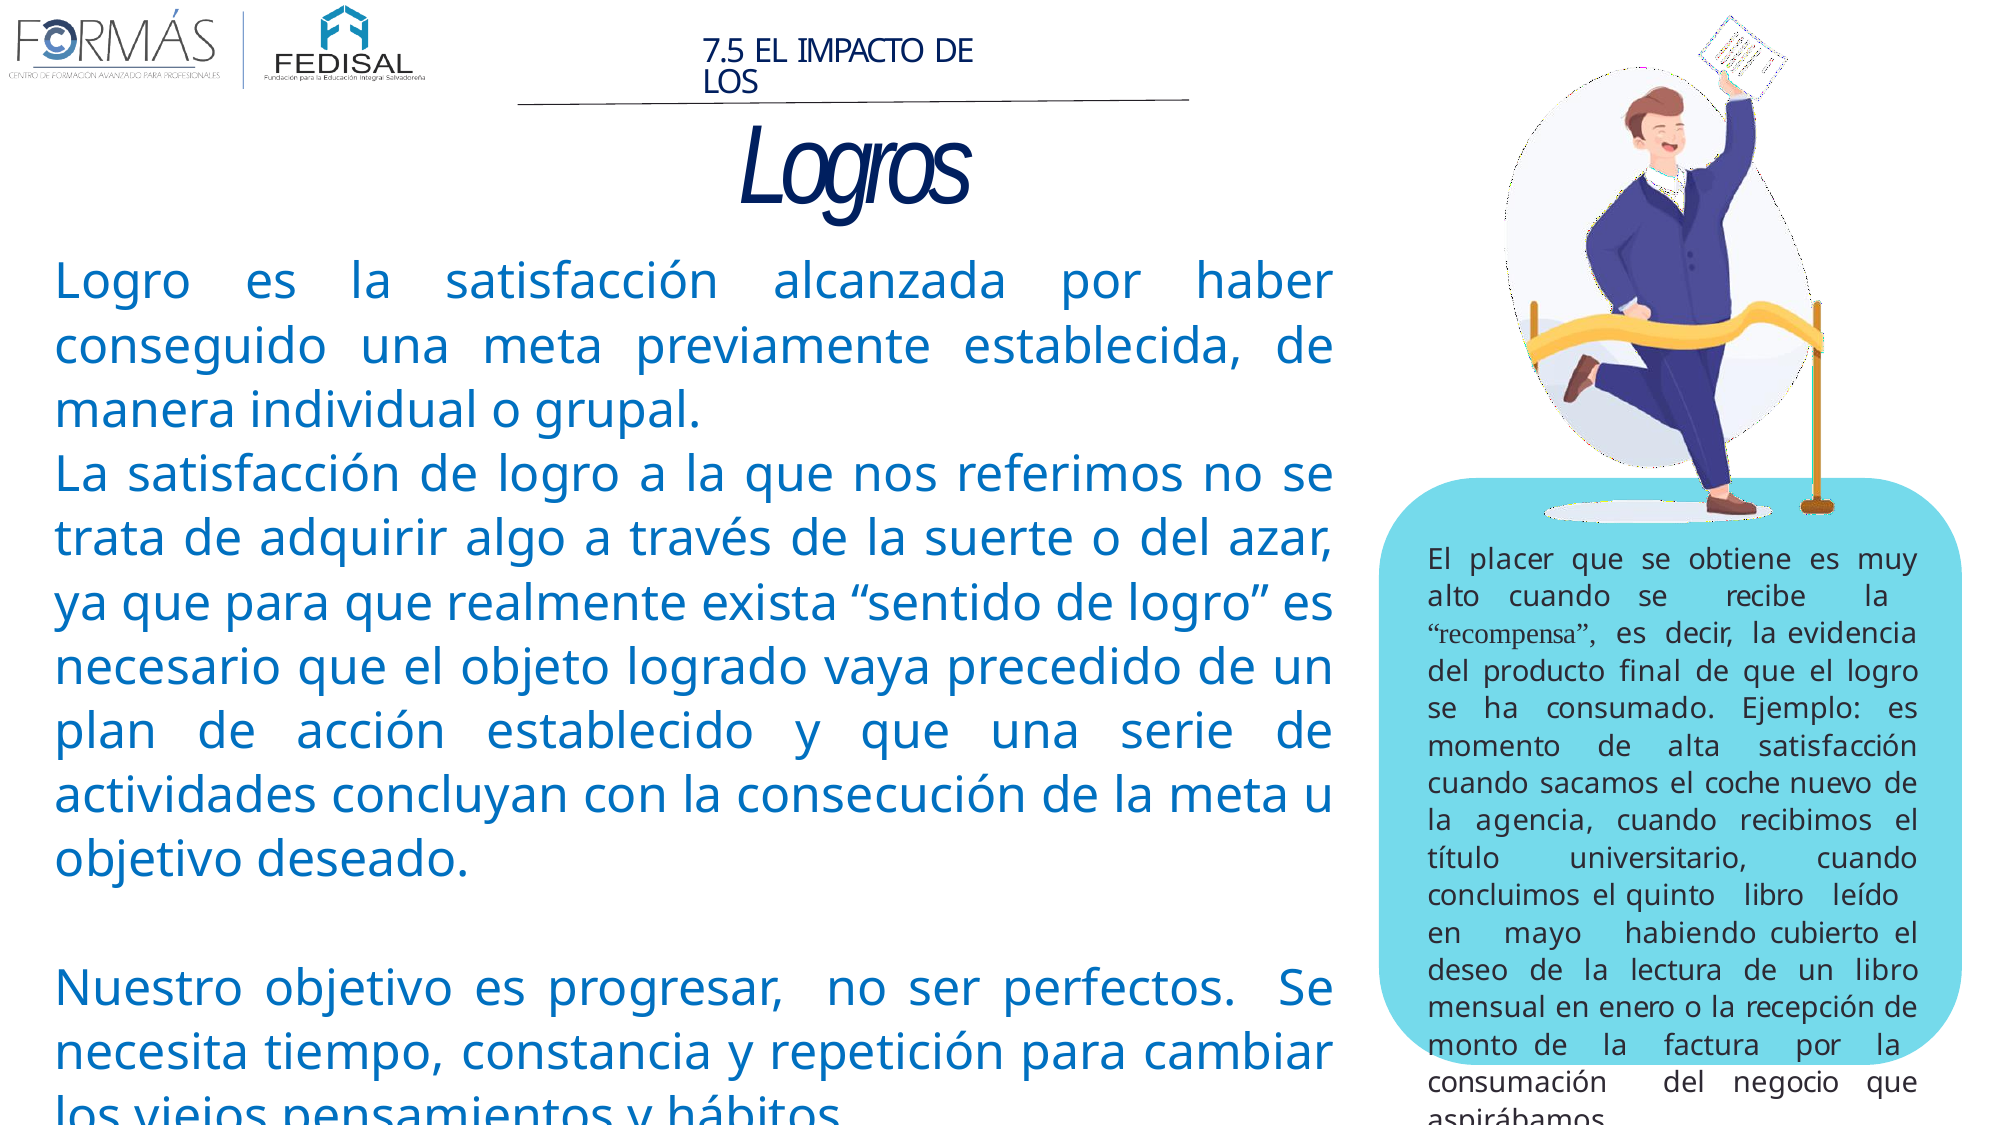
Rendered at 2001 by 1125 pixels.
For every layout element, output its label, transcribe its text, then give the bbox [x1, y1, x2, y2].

title 7.5 EL IMPACTO DE LOS Logros [699, 36, 1007, 227]
text_box Logro es la satisfacción alcanzada por haber conseguido una meta previamente establecida, de manera individual o grupal. La satisfacción de logro a la que nos referimos no se trata de adquirir algo a través de la suerte o del azar, ya que para que realmente exista “sentido de logro” es necesario que el objeto logrado vaya precedido de un plan de acción establecido y que una serie de actividades concluyan con la consecución de la meta u objetivo deseado. Nuestro objetivo es progresar, no ser perfectos. Se necesita tiempo, constancia y repetición para cambiar los viejos pensamientos y hábitos. [40, 237, 1350, 1125]
text_box [1378, 477, 1962, 1051]
picture [9, 5, 425, 89]
picture [1449, 11, 1853, 525]
text_box El placer que se obtiene es muy alto cuando se recibe la “recompensa”, es decir, la evidencia del producto final de que el logro se ha consumado. Ejemplo: es momento de alta satisfacción cuando sacamos el coche nuevo de la agencia, cuando recibimos el título universitario, cuando concluimos el quinto libro leído en mayo habiendo cubierto el deseo de la lectura de un libro mensual en enero o la recepción de monto de la factura por la consumación del negocio que aspirábamos. [1425, 535, 1919, 1125]
